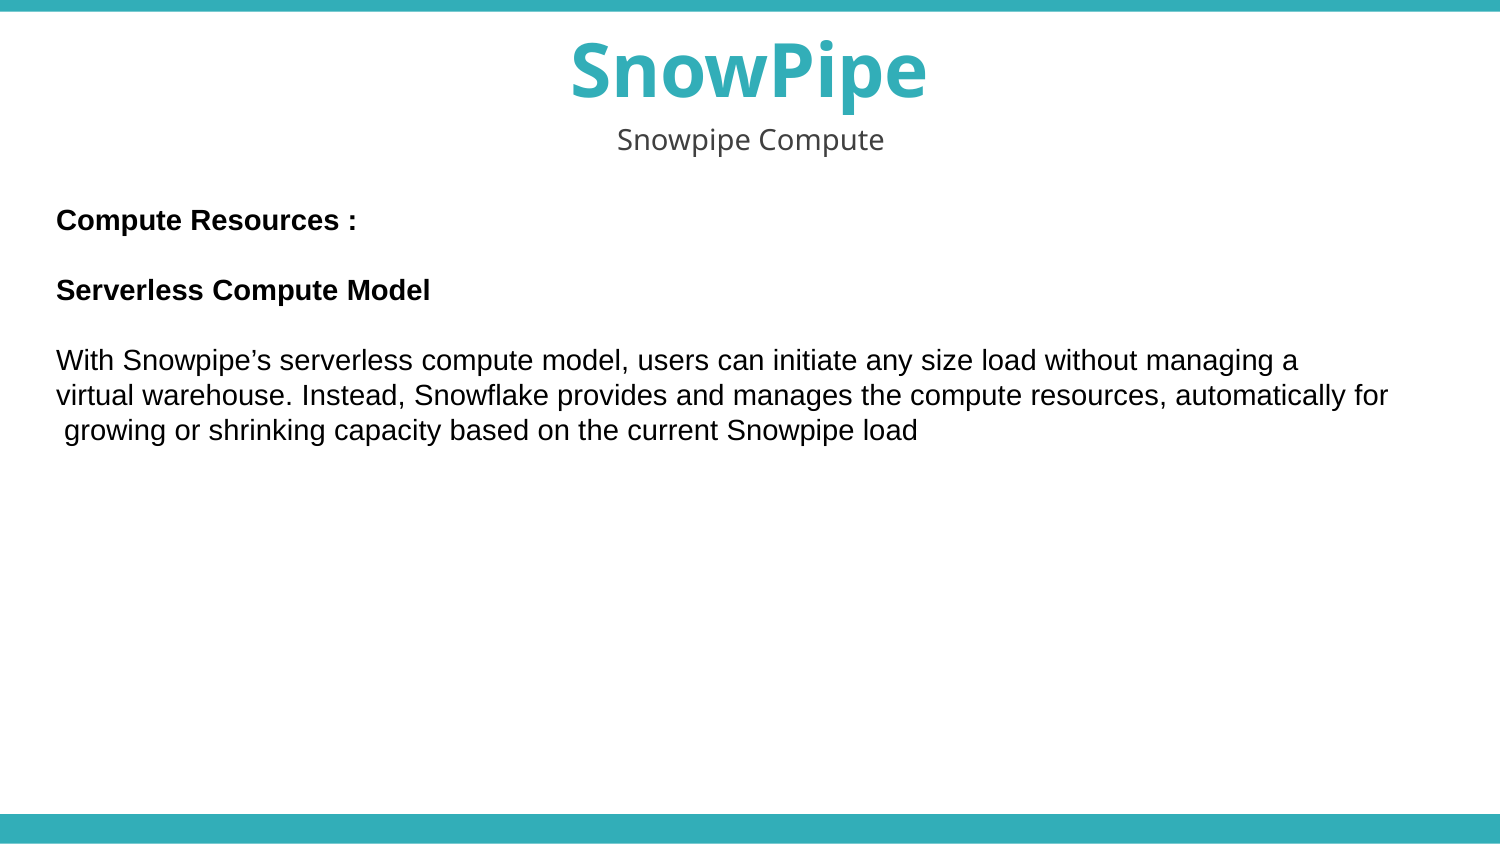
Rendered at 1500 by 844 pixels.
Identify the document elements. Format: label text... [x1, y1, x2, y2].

text_box Compute Resources : Serverless Compute Model With Snowpipe’s serverless compute model, users can initiate any size load without managing a virtual warehouse. Instead, Snowflake provides and manages the compute resources, automatically for growing or shrinking capacity based on the current Snowpipe load [41, 194, 1471, 454]
list SnowPipe [0, 20, 1500, 114]
list Snowpipe Compute [0, 114, 1500, 162]
